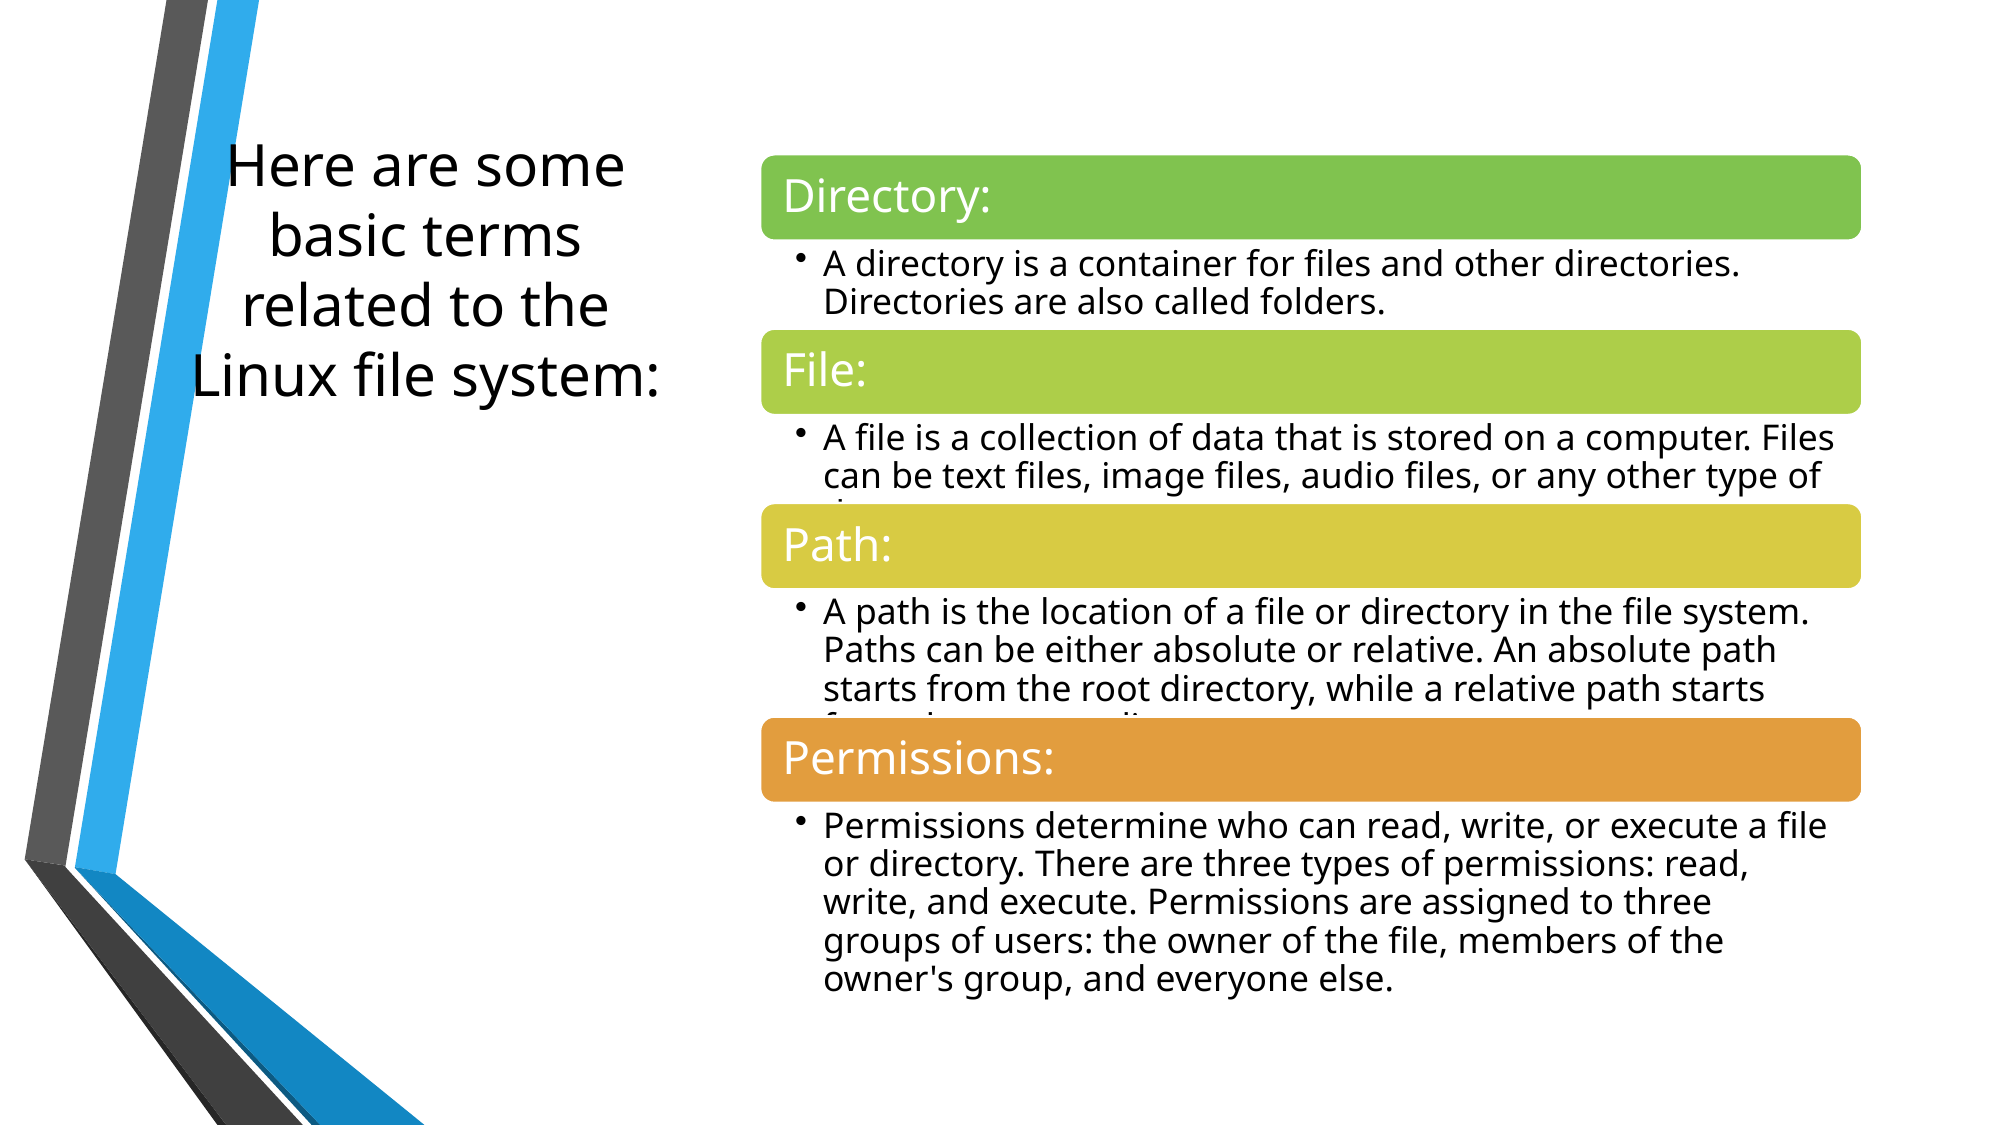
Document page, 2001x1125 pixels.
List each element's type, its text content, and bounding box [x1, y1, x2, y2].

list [759, 105, 1863, 1021]
title Here are some basic terms related to the Linux file system: [170, 90, 682, 516]
